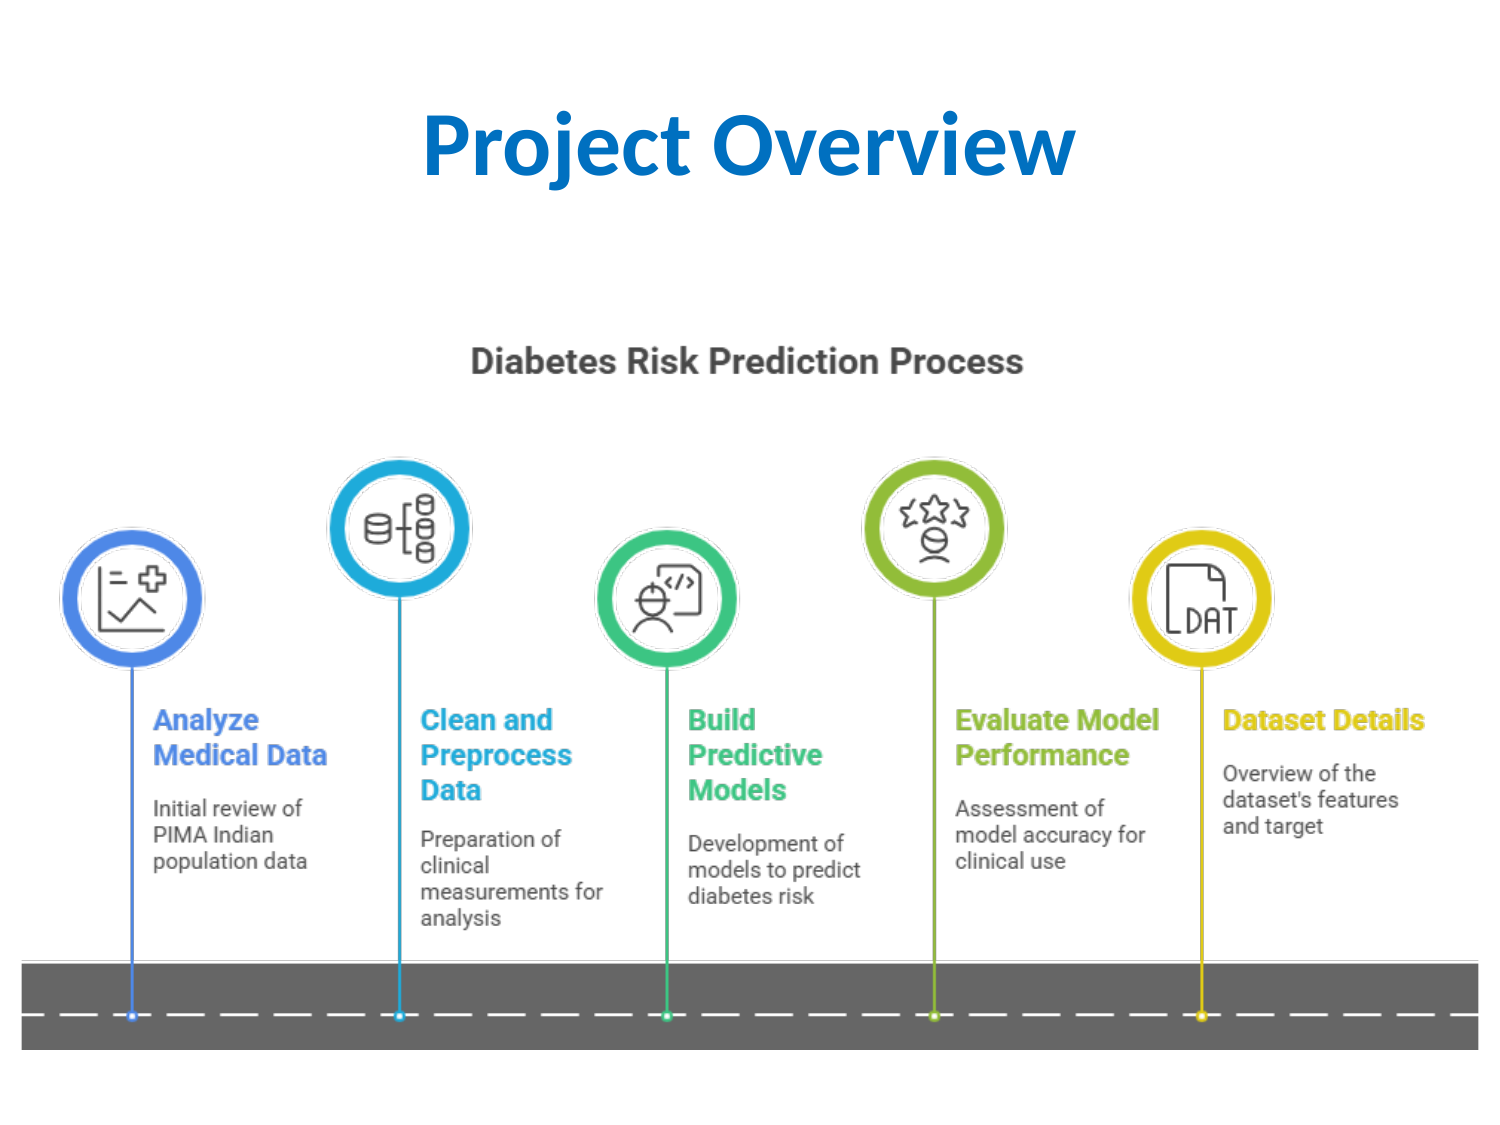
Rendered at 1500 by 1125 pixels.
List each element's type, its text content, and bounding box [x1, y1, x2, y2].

title Project Overview [75, 45, 1425, 233]
picture [21, 316, 1479, 1051]
